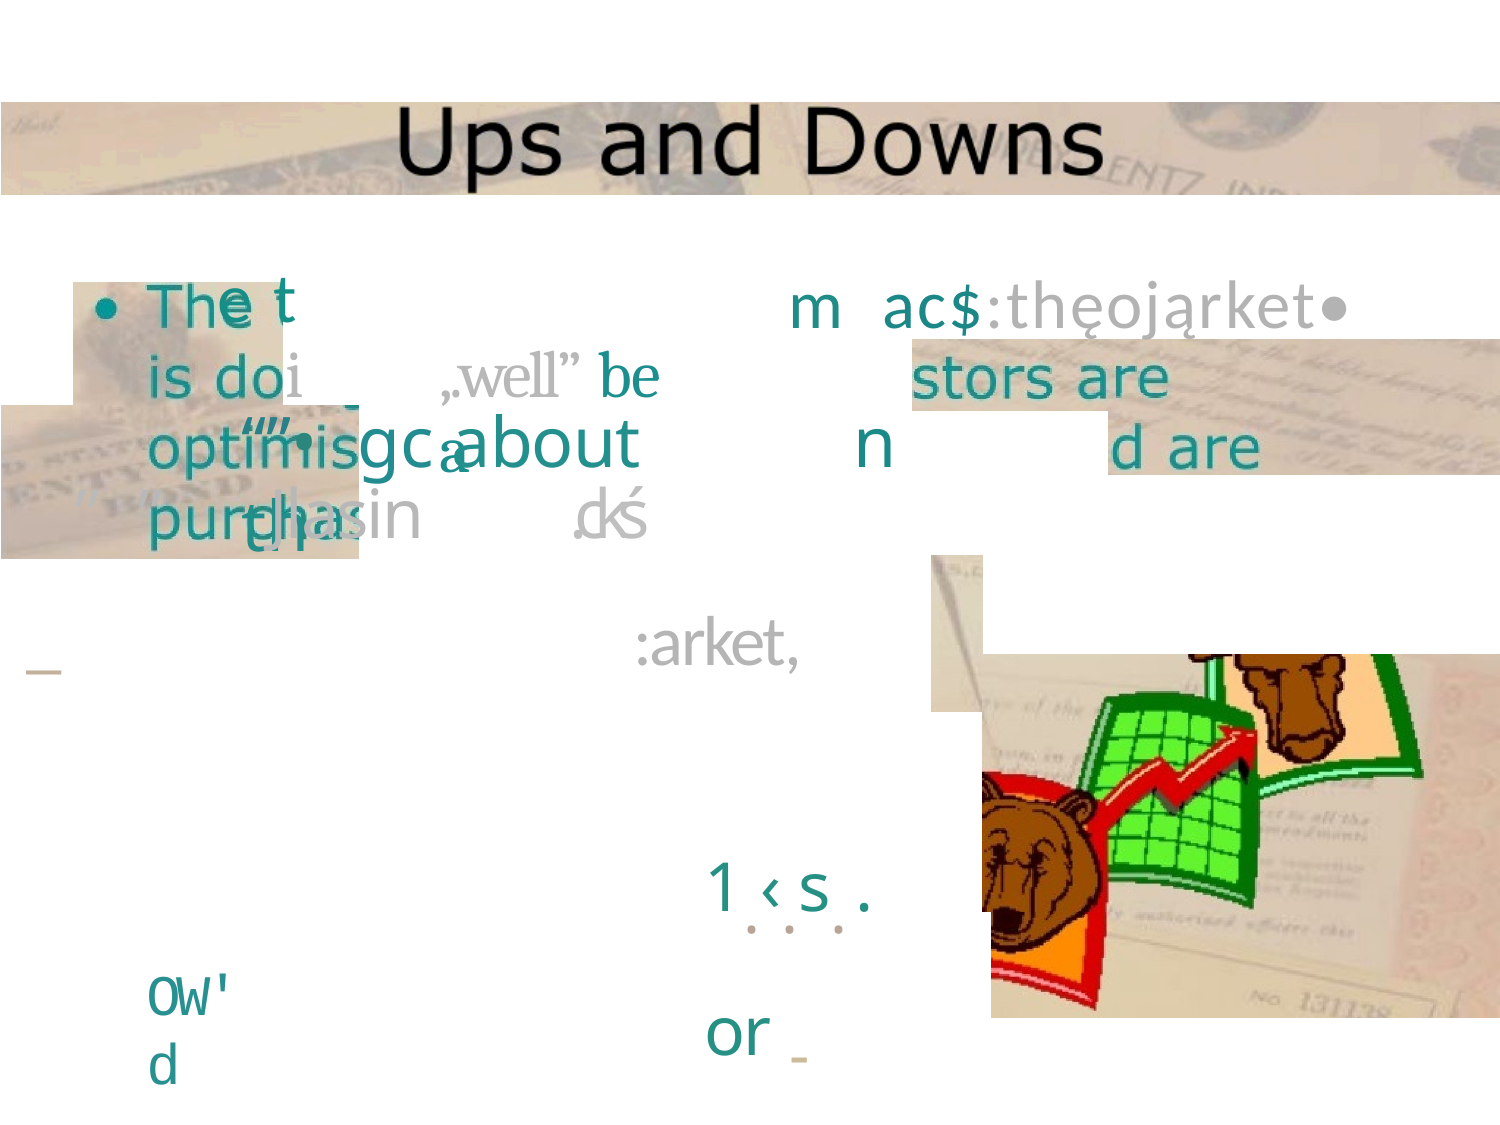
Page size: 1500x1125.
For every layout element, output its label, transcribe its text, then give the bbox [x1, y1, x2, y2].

text_box 1.‹.s..or - [698, 799, 907, 1090]
text_box OW'd [144, 955, 267, 1096]
text_box “”• gc about th [361, 395, 699, 566]
text_box n [851, 395, 892, 482]
picture [931, 554, 984, 713]
text_box e t i ,.well” be a [215, 255, 666, 395]
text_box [1, 282, 360, 559]
text_box _ [24, 592, 67, 680]
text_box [982, 654, 1500, 1019]
text_box ” ” Jlasin [364, 468, 429, 552]
picture [912, 339, 1500, 475]
text_box .ckś :arket, [567, 427, 805, 680]
text_box m ac$:thęojąrket• [786, 257, 1364, 343]
picture [1, 102, 1500, 196]
